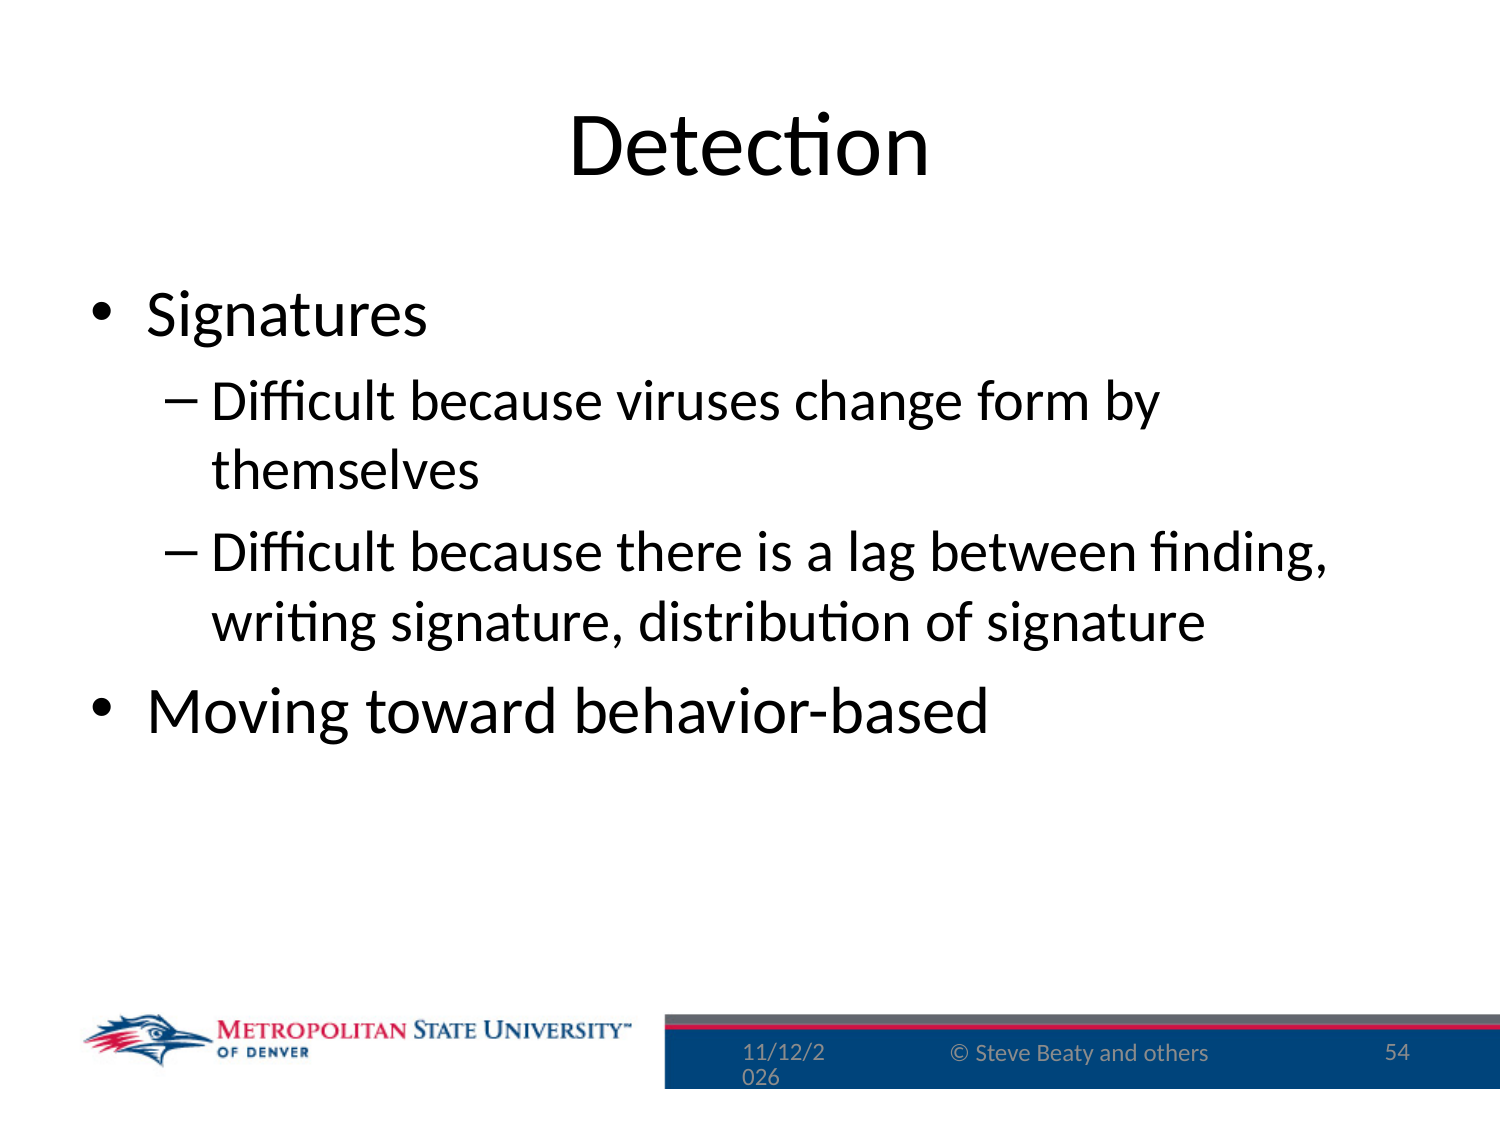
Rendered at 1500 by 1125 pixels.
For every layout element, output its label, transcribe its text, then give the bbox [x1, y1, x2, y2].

picture [44, 1012, 1500, 1089]
title Detection [75, 45, 1425, 233]
list Signatures Difficult because viruses change form by themselves Difficult because there is a lag between finding, writing signature, distribution of signature Moving toward behavior-based [75, 262, 1425, 1005]
slide_number 54 [1316, 1020, 1425, 1081]
footer © Steve Beaty and others [841, 1021, 1317, 1082]
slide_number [727, 1020, 842, 1081]
